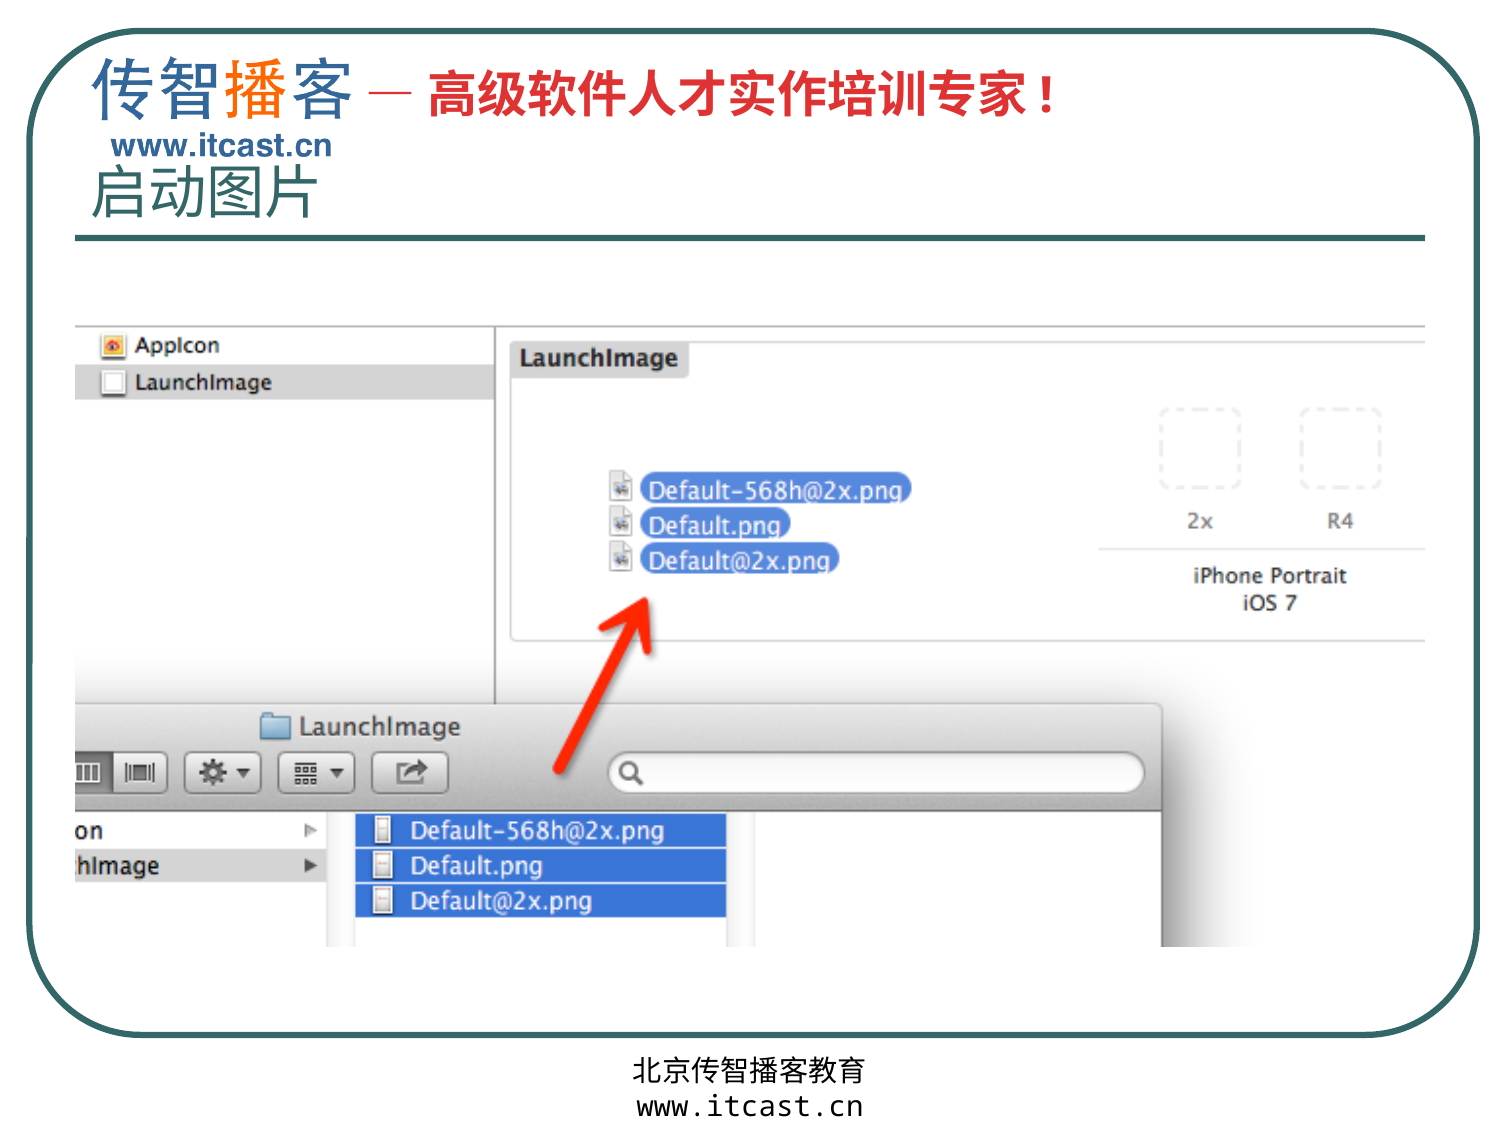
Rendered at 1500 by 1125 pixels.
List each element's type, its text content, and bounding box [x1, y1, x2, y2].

title 启动图片 [75, 45, 1425, 233]
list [74, 320, 1426, 947]
